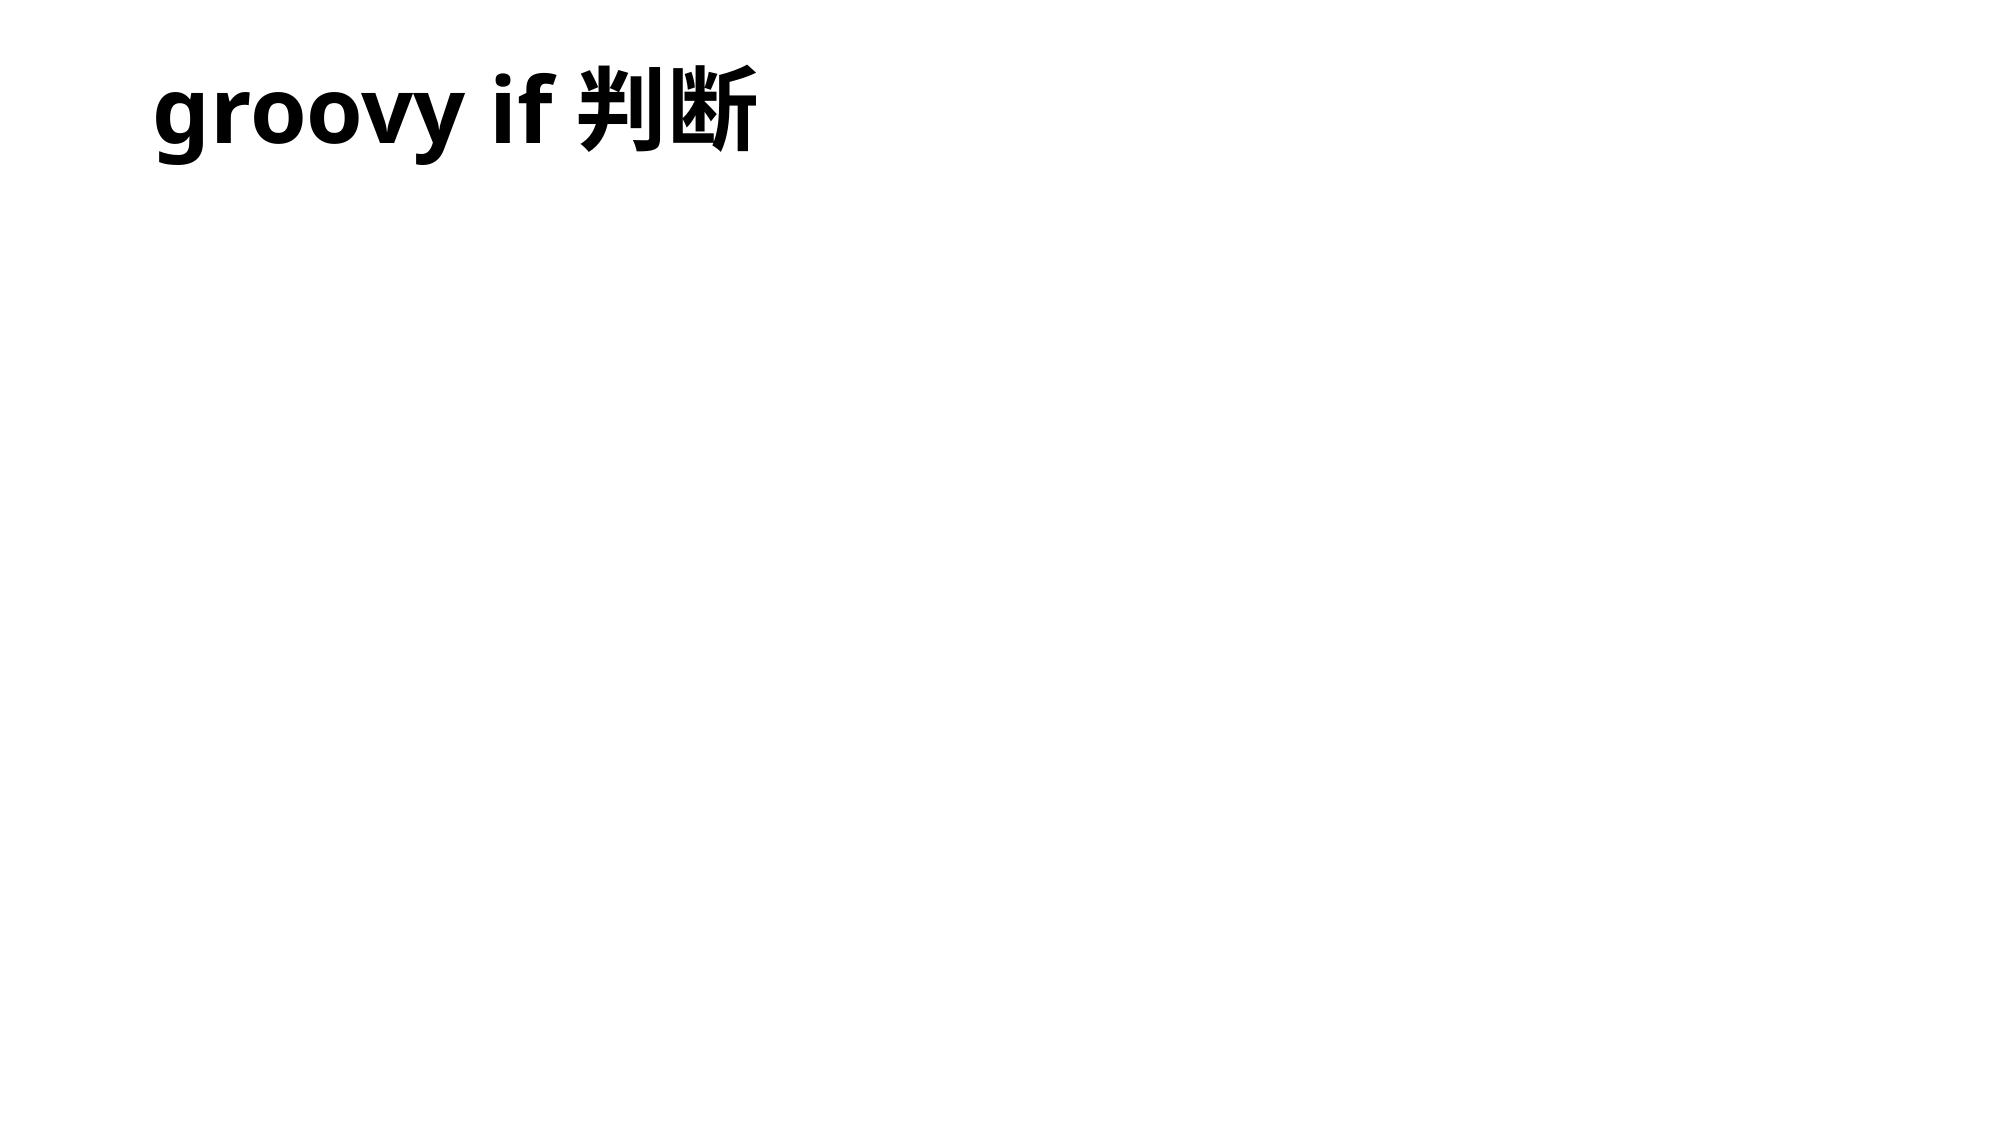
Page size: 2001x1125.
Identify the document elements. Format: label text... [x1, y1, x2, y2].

title groovy if判断 [137, 59, 1863, 278]
